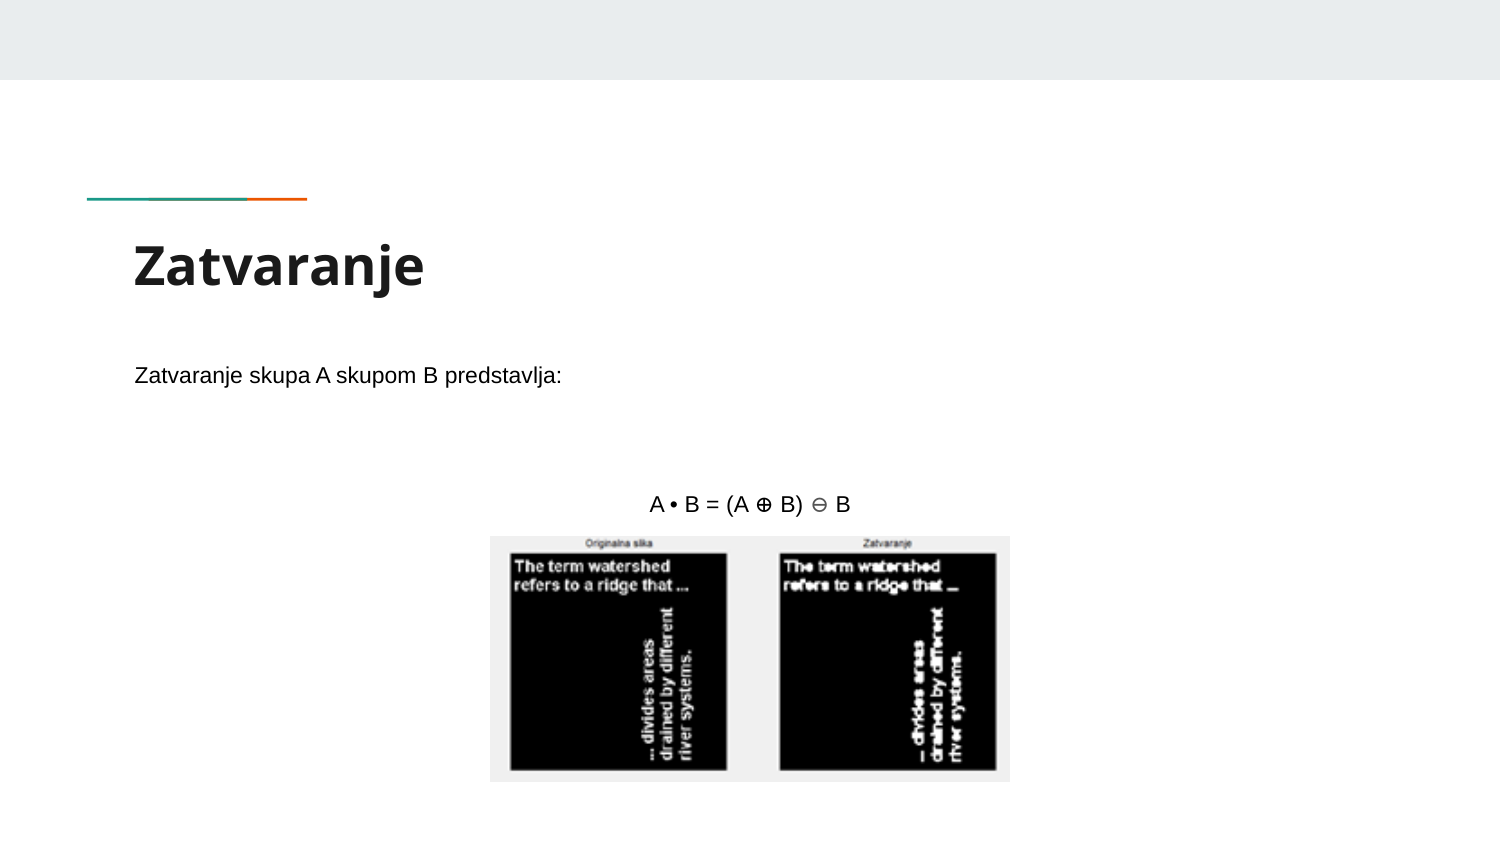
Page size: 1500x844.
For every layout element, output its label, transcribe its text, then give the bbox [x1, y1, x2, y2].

title Zatvaranje [119, 216, 1381, 305]
picture [490, 536, 1010, 783]
list Zatvaranje skupa A skupom B predstavlja: A • B = (A ⊕ B) ⊖ B [119, 341, 1381, 712]
